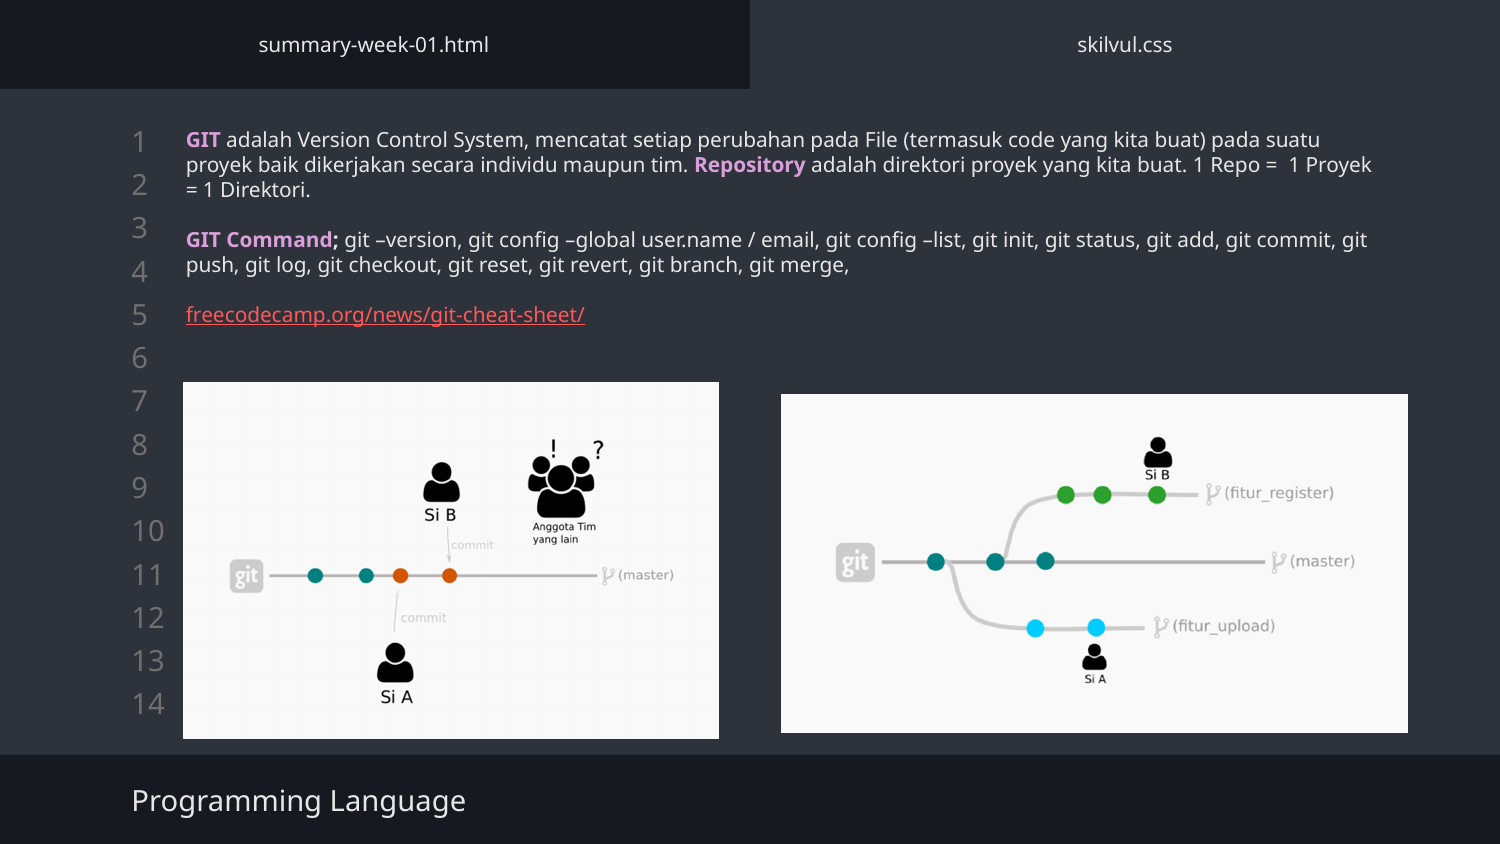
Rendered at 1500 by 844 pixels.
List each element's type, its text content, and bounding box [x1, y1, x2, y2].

subtitle Programming Language [116, 770, 915, 829]
subtitle summary-week-01.html [0, 15, 749, 74]
picture [781, 394, 1408, 733]
list GIT adalah Version Control System, mencatat setiap perubahan pada File (termasuk code yang kita buat) pada suatu proyek baik dikerjakan secara individu maupun tim. Repository adalah direktori proyek yang kita buat. 1 Repo = 1 Proyek = 1 Direktori. GIT Command; git –version, git config –global user.name / email, git config –list, git init, git status, git add, git commit, git push, git log, git checkout, git reset, git revert, git branch, git merge, freecodecamp.org/news/git-cheat-sheet/ [170, 112, 1392, 344]
picture [183, 382, 720, 739]
subtitle skilvul.css [750, 15, 1500, 74]
